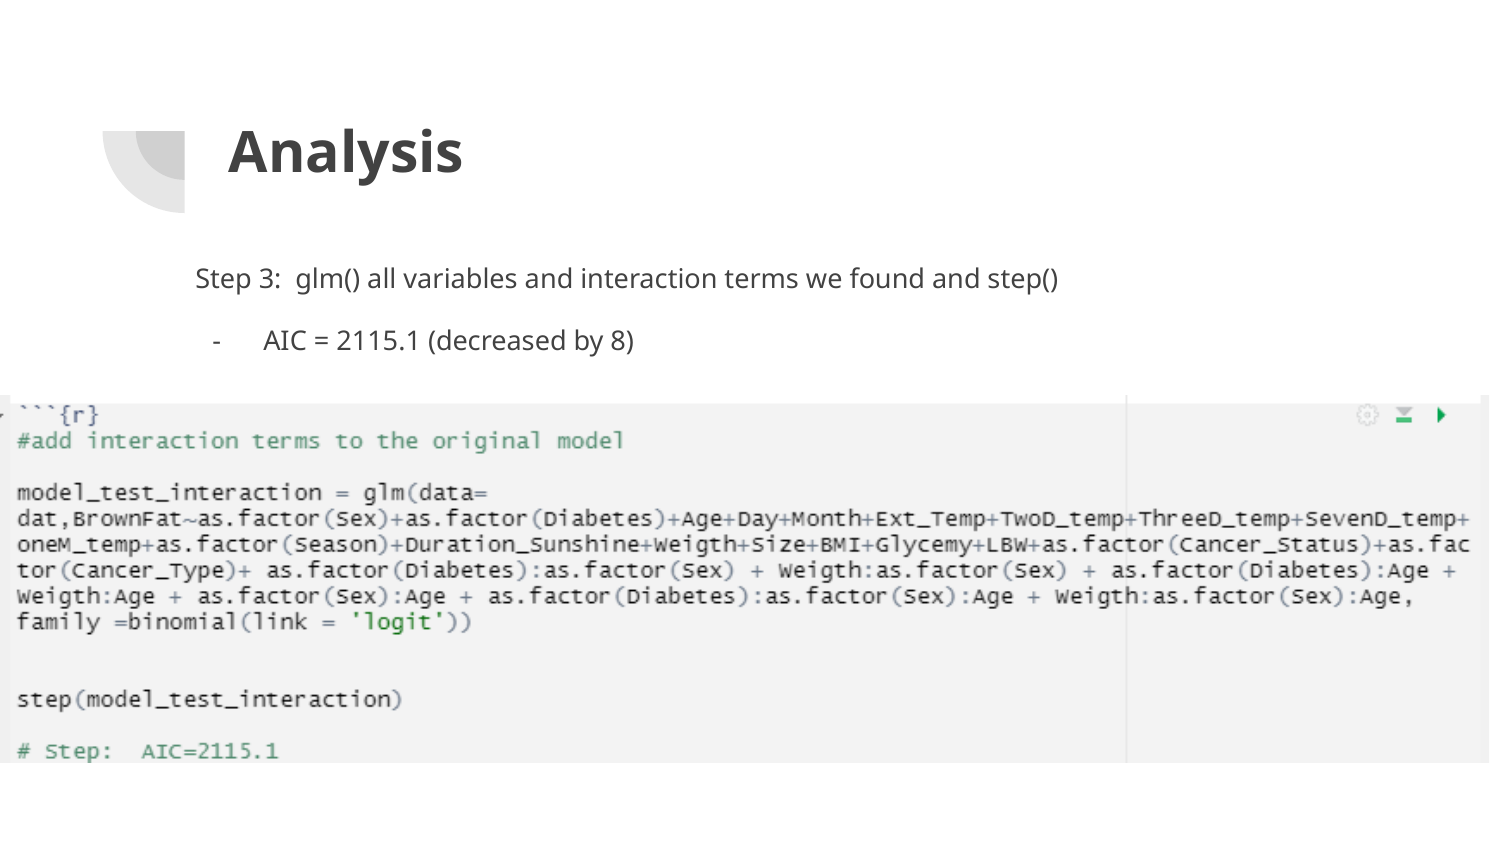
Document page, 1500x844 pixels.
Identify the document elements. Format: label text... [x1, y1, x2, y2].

title Analysis [213, 99, 1368, 199]
list Step 3: glm() all variables and interaction terms we found and step() AIC = 2115.1 (decreased by 8) [173, 241, 1473, 393]
picture [0, 395, 1490, 764]
